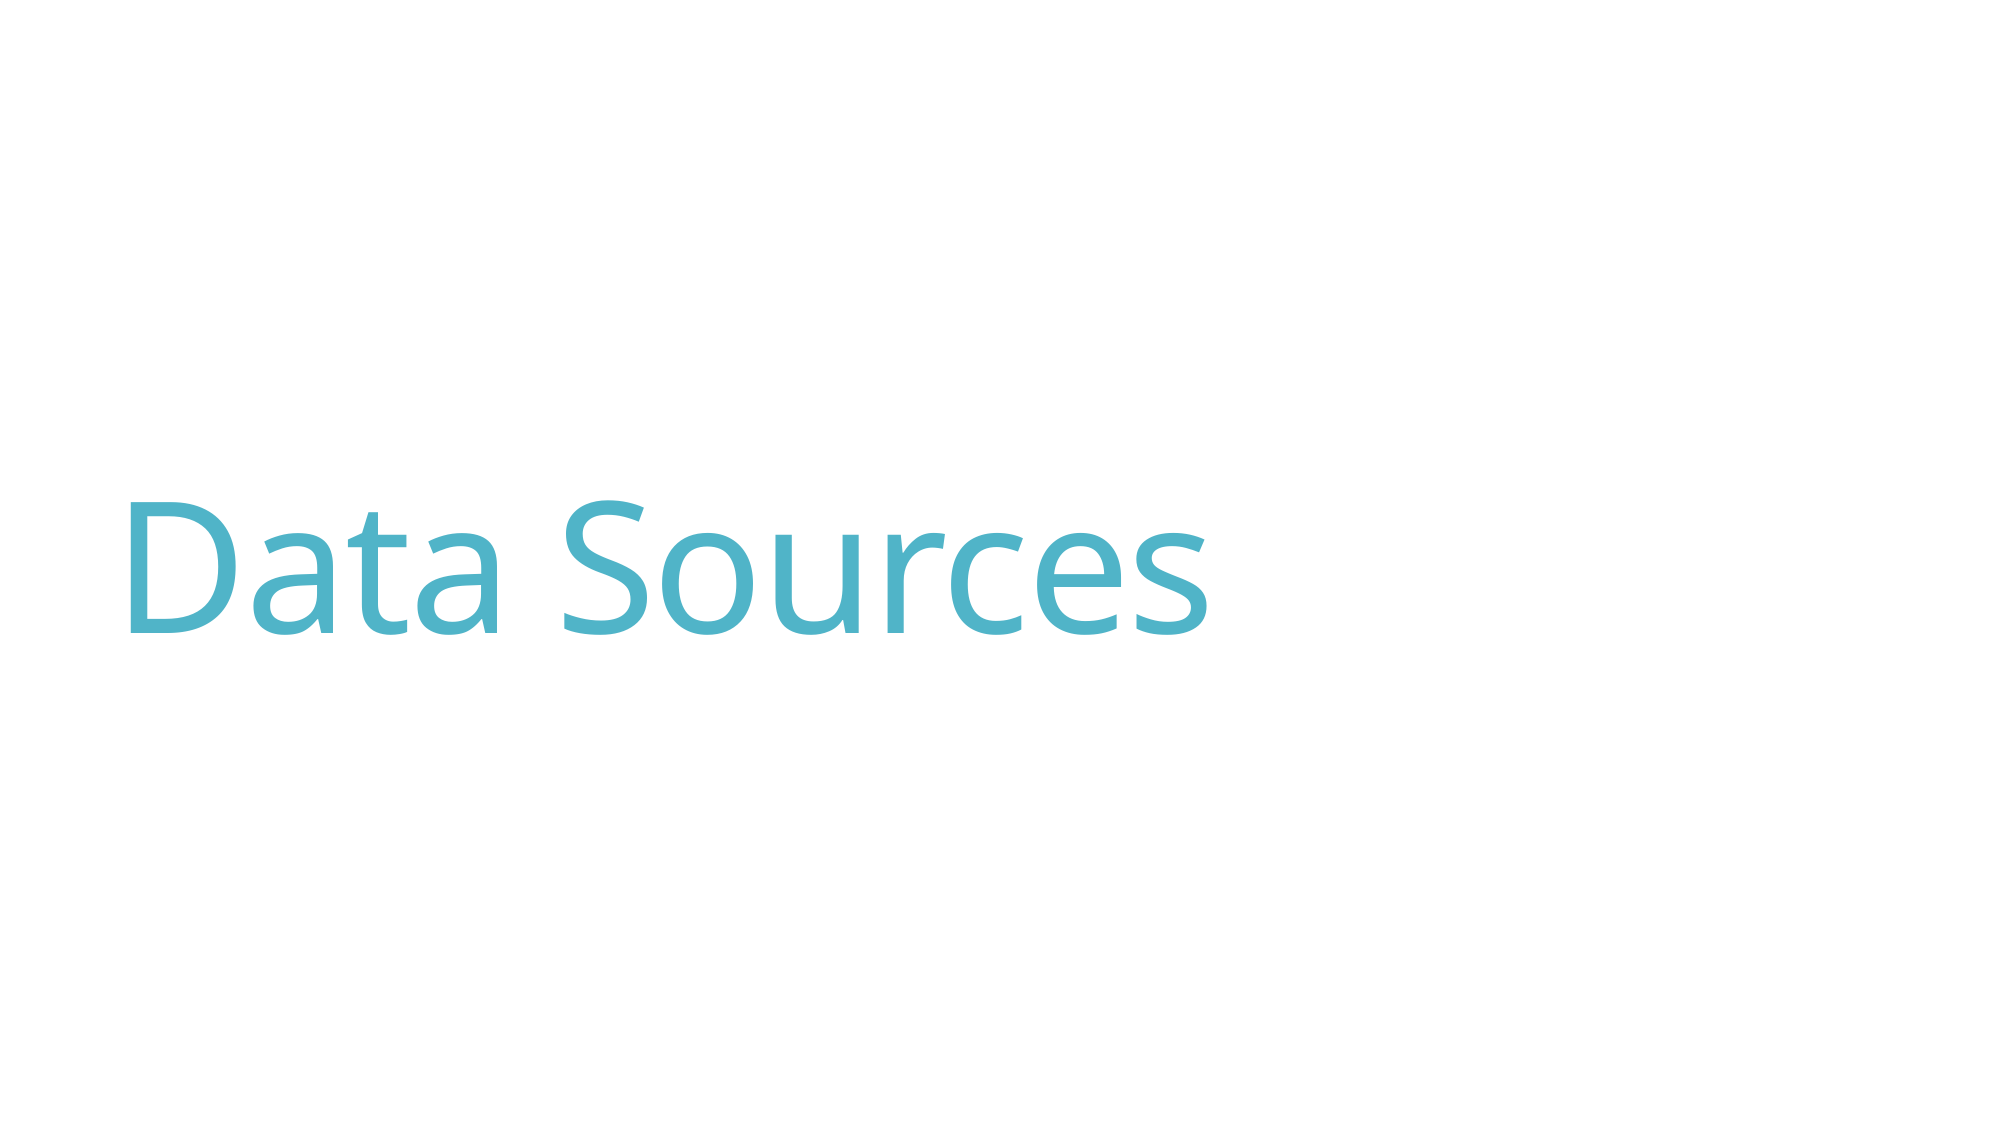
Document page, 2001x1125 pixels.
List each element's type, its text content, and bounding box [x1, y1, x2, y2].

title Data Sources [98, 125, 1868, 677]
